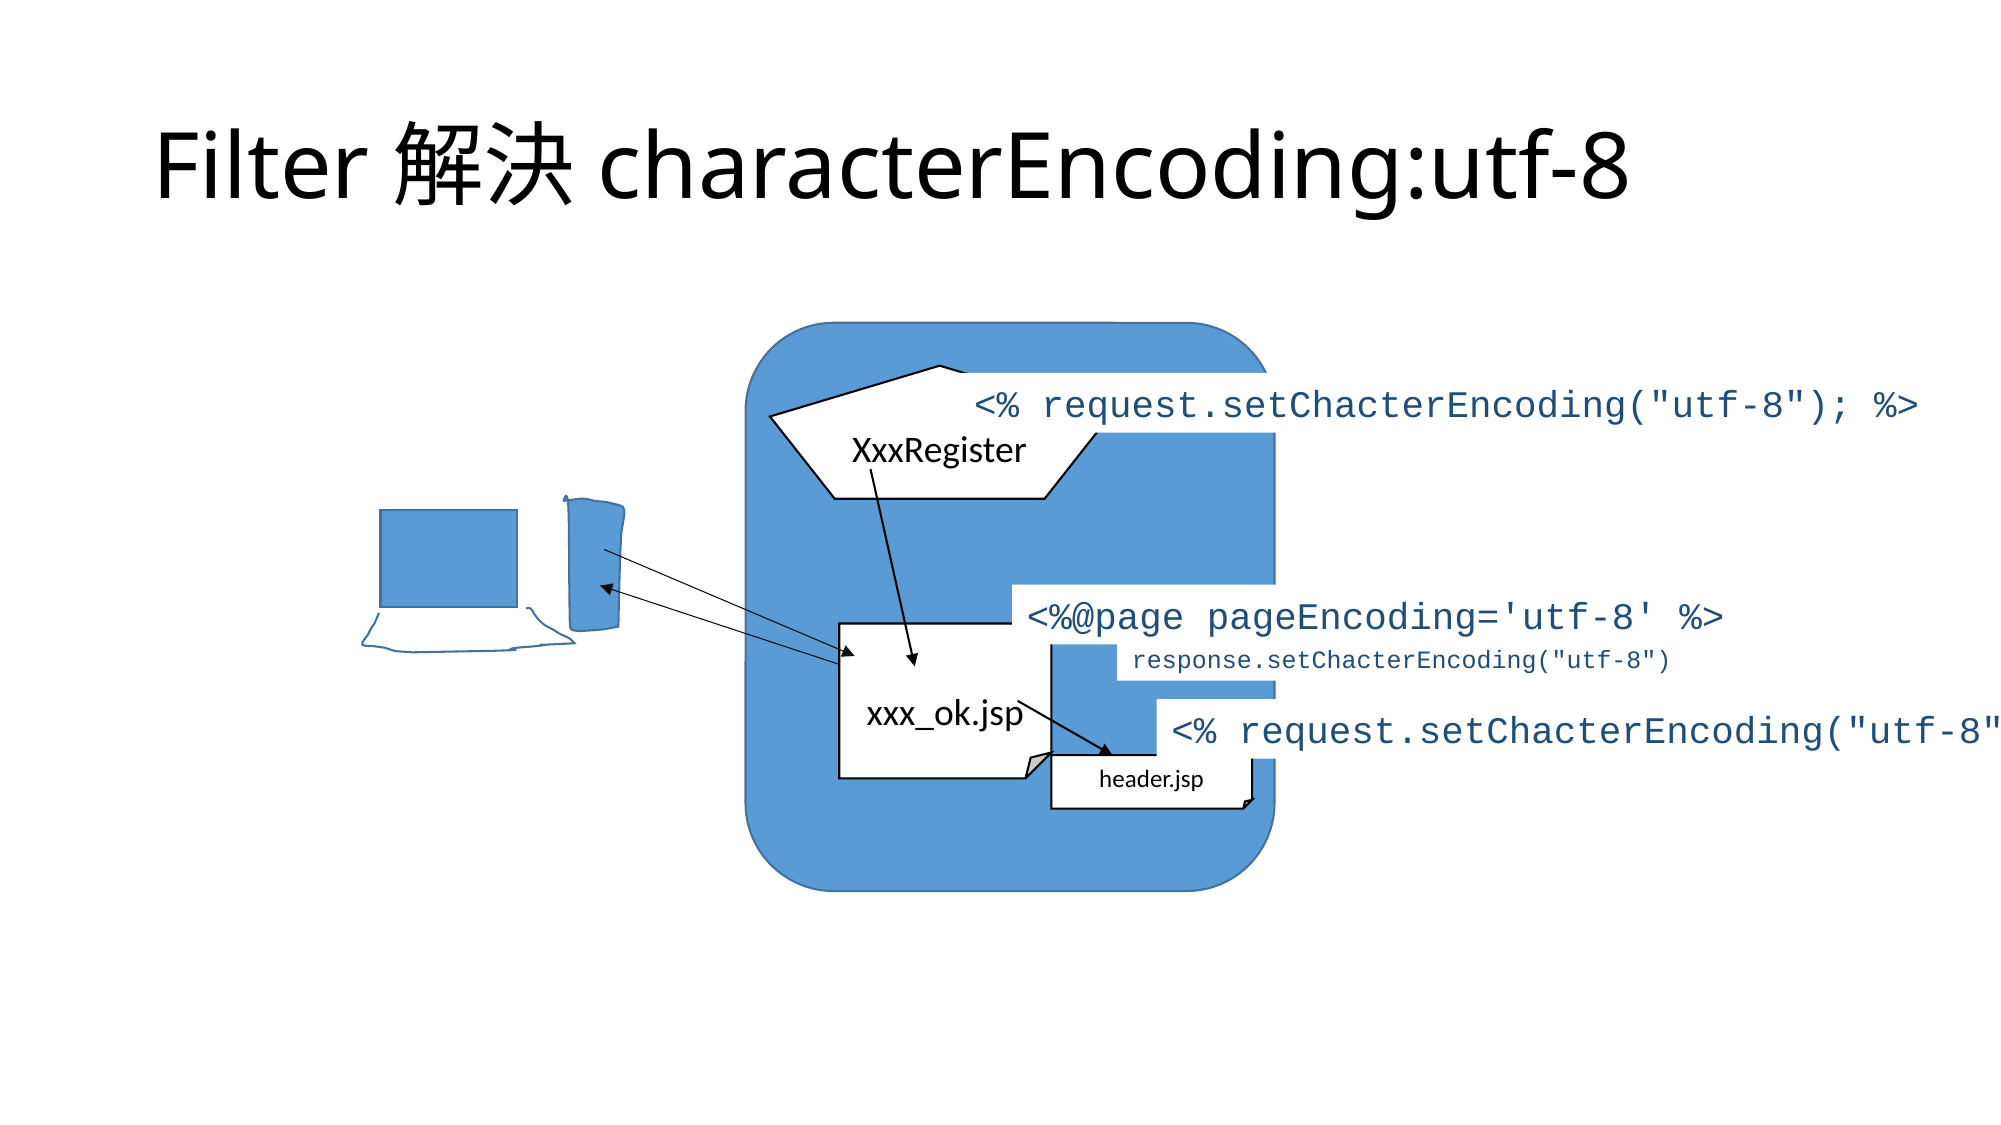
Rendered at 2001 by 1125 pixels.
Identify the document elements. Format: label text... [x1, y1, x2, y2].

text_box [915, 433, 1276, 622]
text_box header.jsp [1050, 754, 1256, 810]
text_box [599, 585, 846, 667]
text_box <%@page pageEncoding='utf-8' %> [1012, 584, 1785, 645]
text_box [1017, 700, 1113, 756]
text_box [744, 321, 1267, 622]
text_box response.setChacterEncoding("utf-8") [1117, 645, 1687, 681]
text_box <% request.setChacterEncoding("utf-8"); %> [959, 372, 1980, 433]
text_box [870, 469, 915, 667]
text_box [1053, 645, 1276, 754]
text_box [744, 667, 1276, 893]
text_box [361, 495, 625, 653]
text_box XxxRegister [768, 364, 1098, 500]
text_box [604, 549, 855, 656]
text_box <% request.setChacterEncoding("utf-8"); %> [1156, 699, 2000, 759]
title Filter解決characterEncoding:utf-8 [137, 59, 1863, 278]
text_box xxx_ok.jsp [838, 622, 1053, 780]
